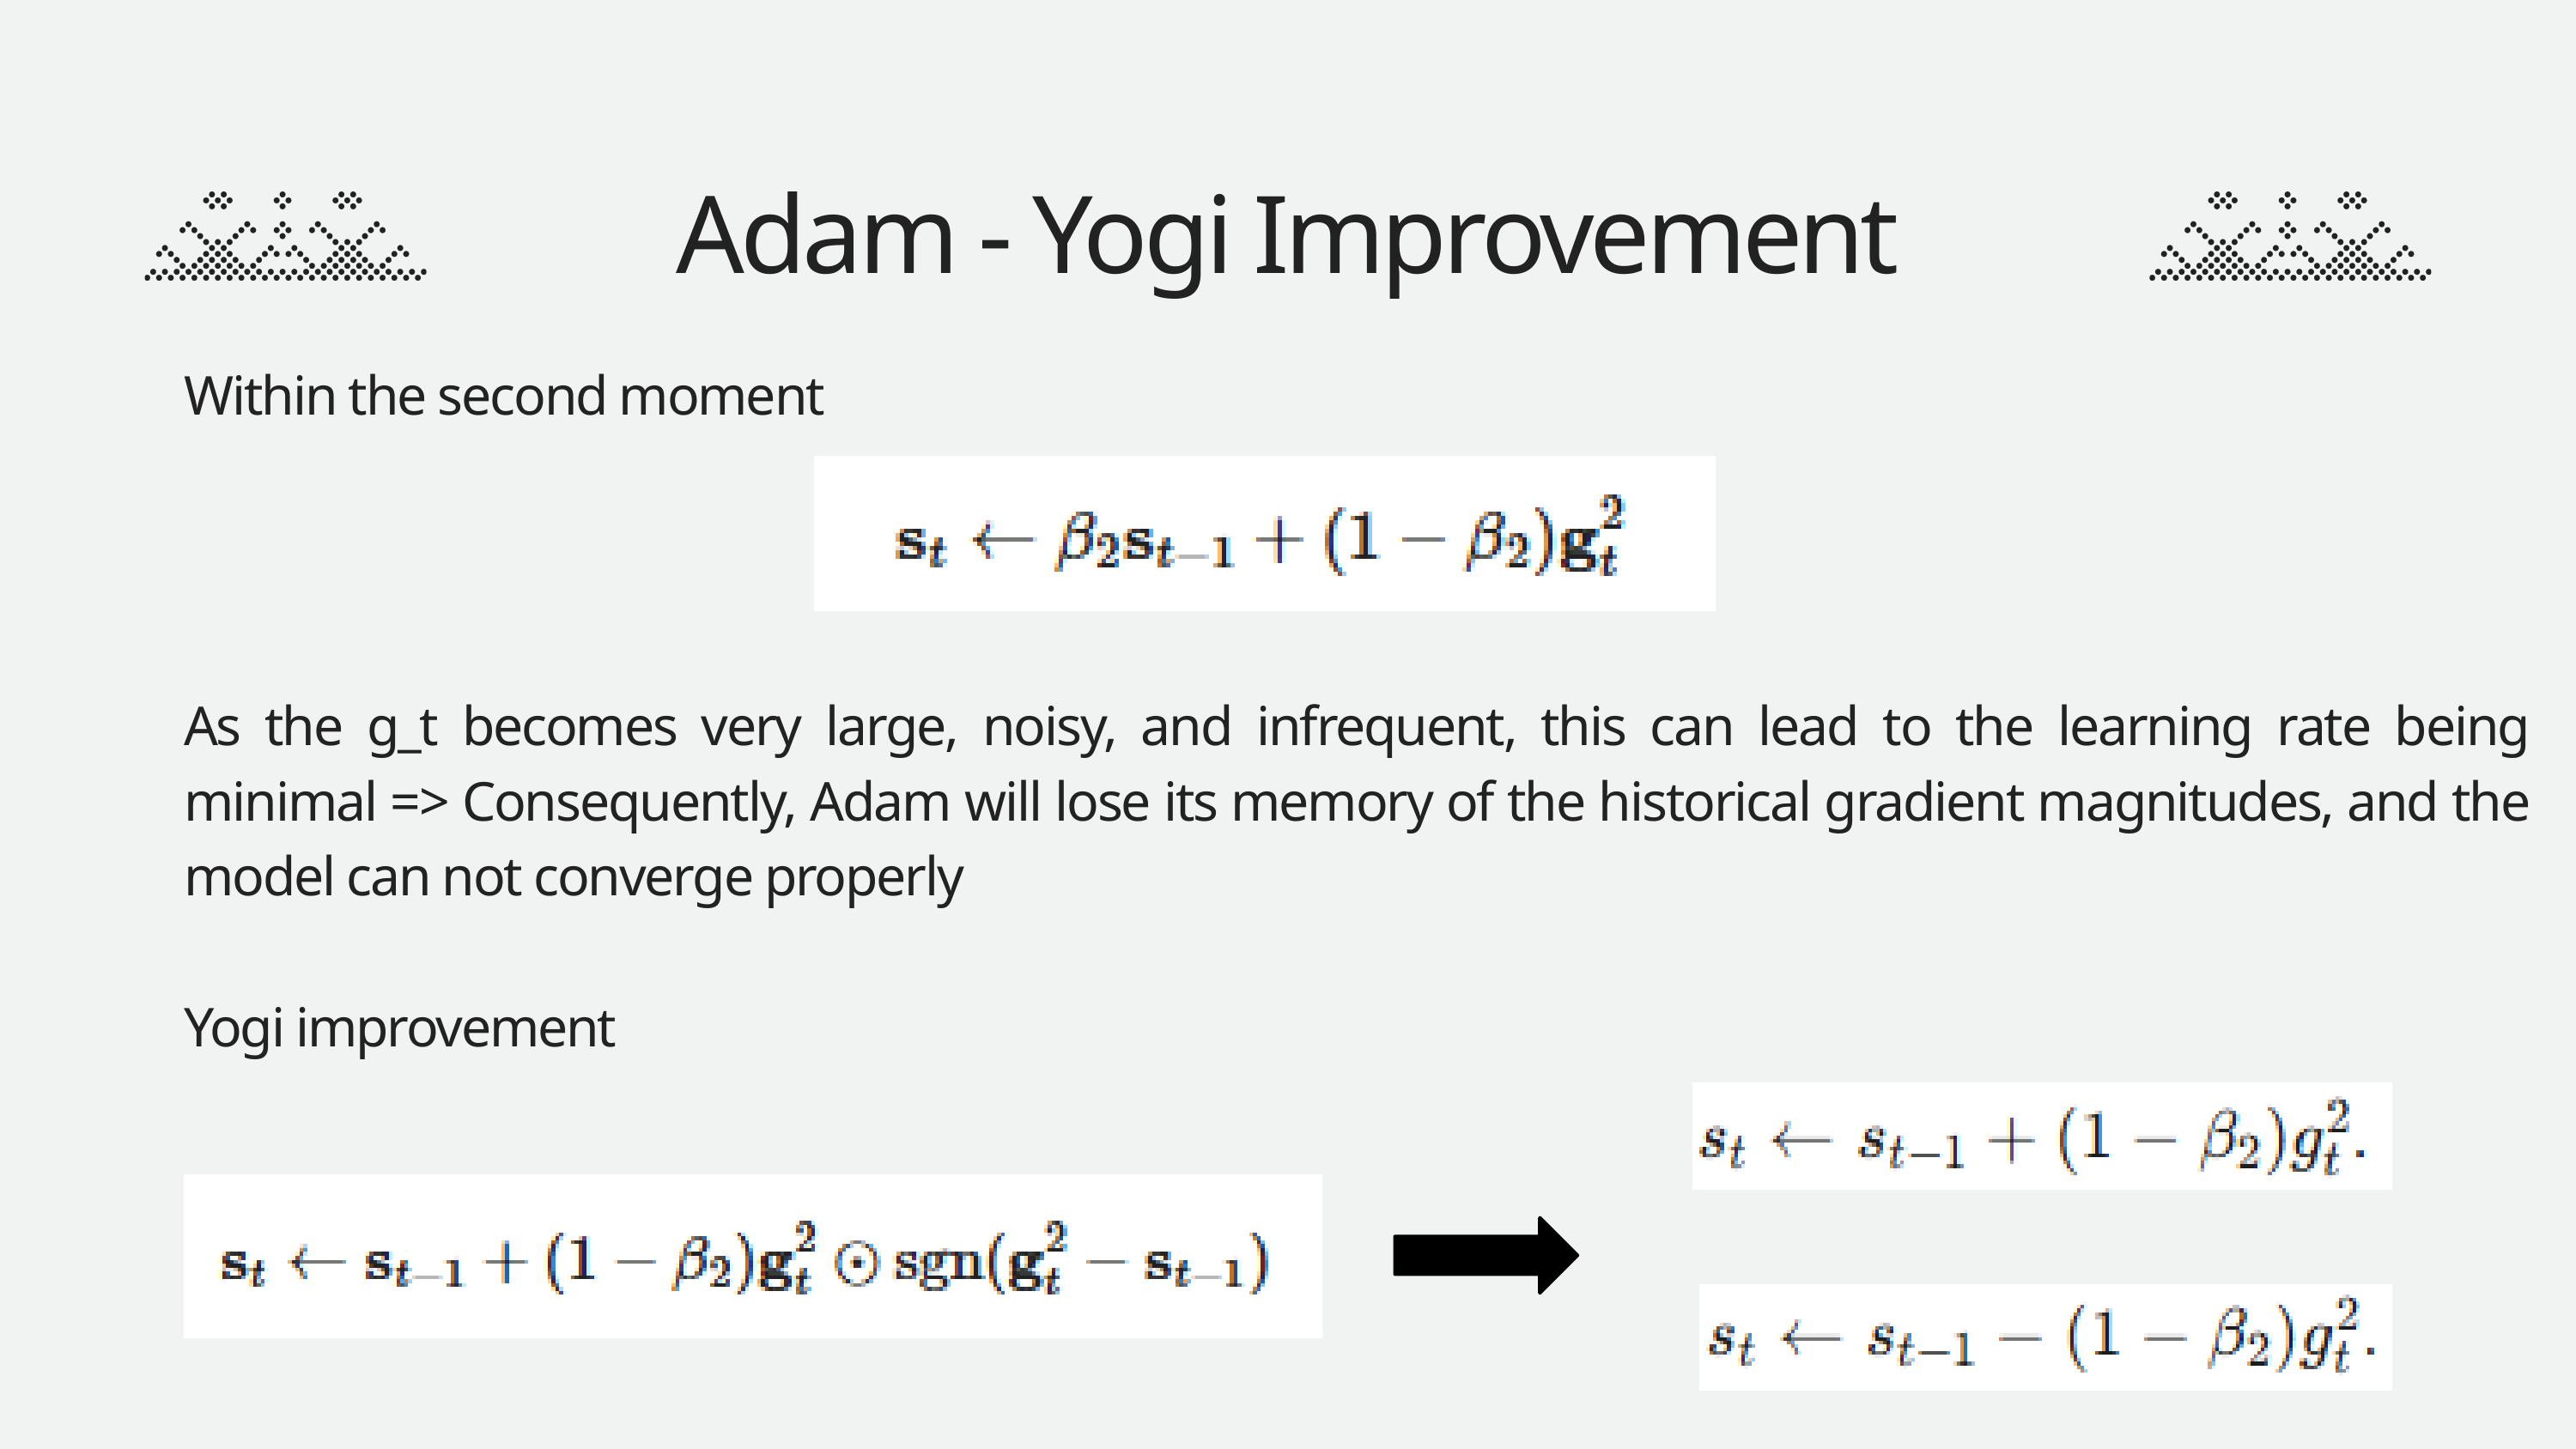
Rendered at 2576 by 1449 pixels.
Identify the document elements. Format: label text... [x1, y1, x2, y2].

text_box [814, 456, 1716, 611]
text_box [2149, 191, 2432, 281]
text_box [184, 1174, 1323, 1338]
text_box [144, 191, 427, 281]
text_box Within the second moment [184, 350, 2530, 427]
text_box Adam - Yogi Improvement [570, 187, 2006, 295]
text_box As the g_t becomes very large, noisy, and infrequent, this can lead to the learning rate being minimal => Consequently, Adam will lose its memory of the historical gradient magnitudes, and the model can not converge properly Yogi improvement [184, 681, 2530, 1058]
picture [1692, 1082, 2393, 1190]
text_box [1393, 1216, 1580, 1295]
picture [1699, 1284, 2393, 1391]
